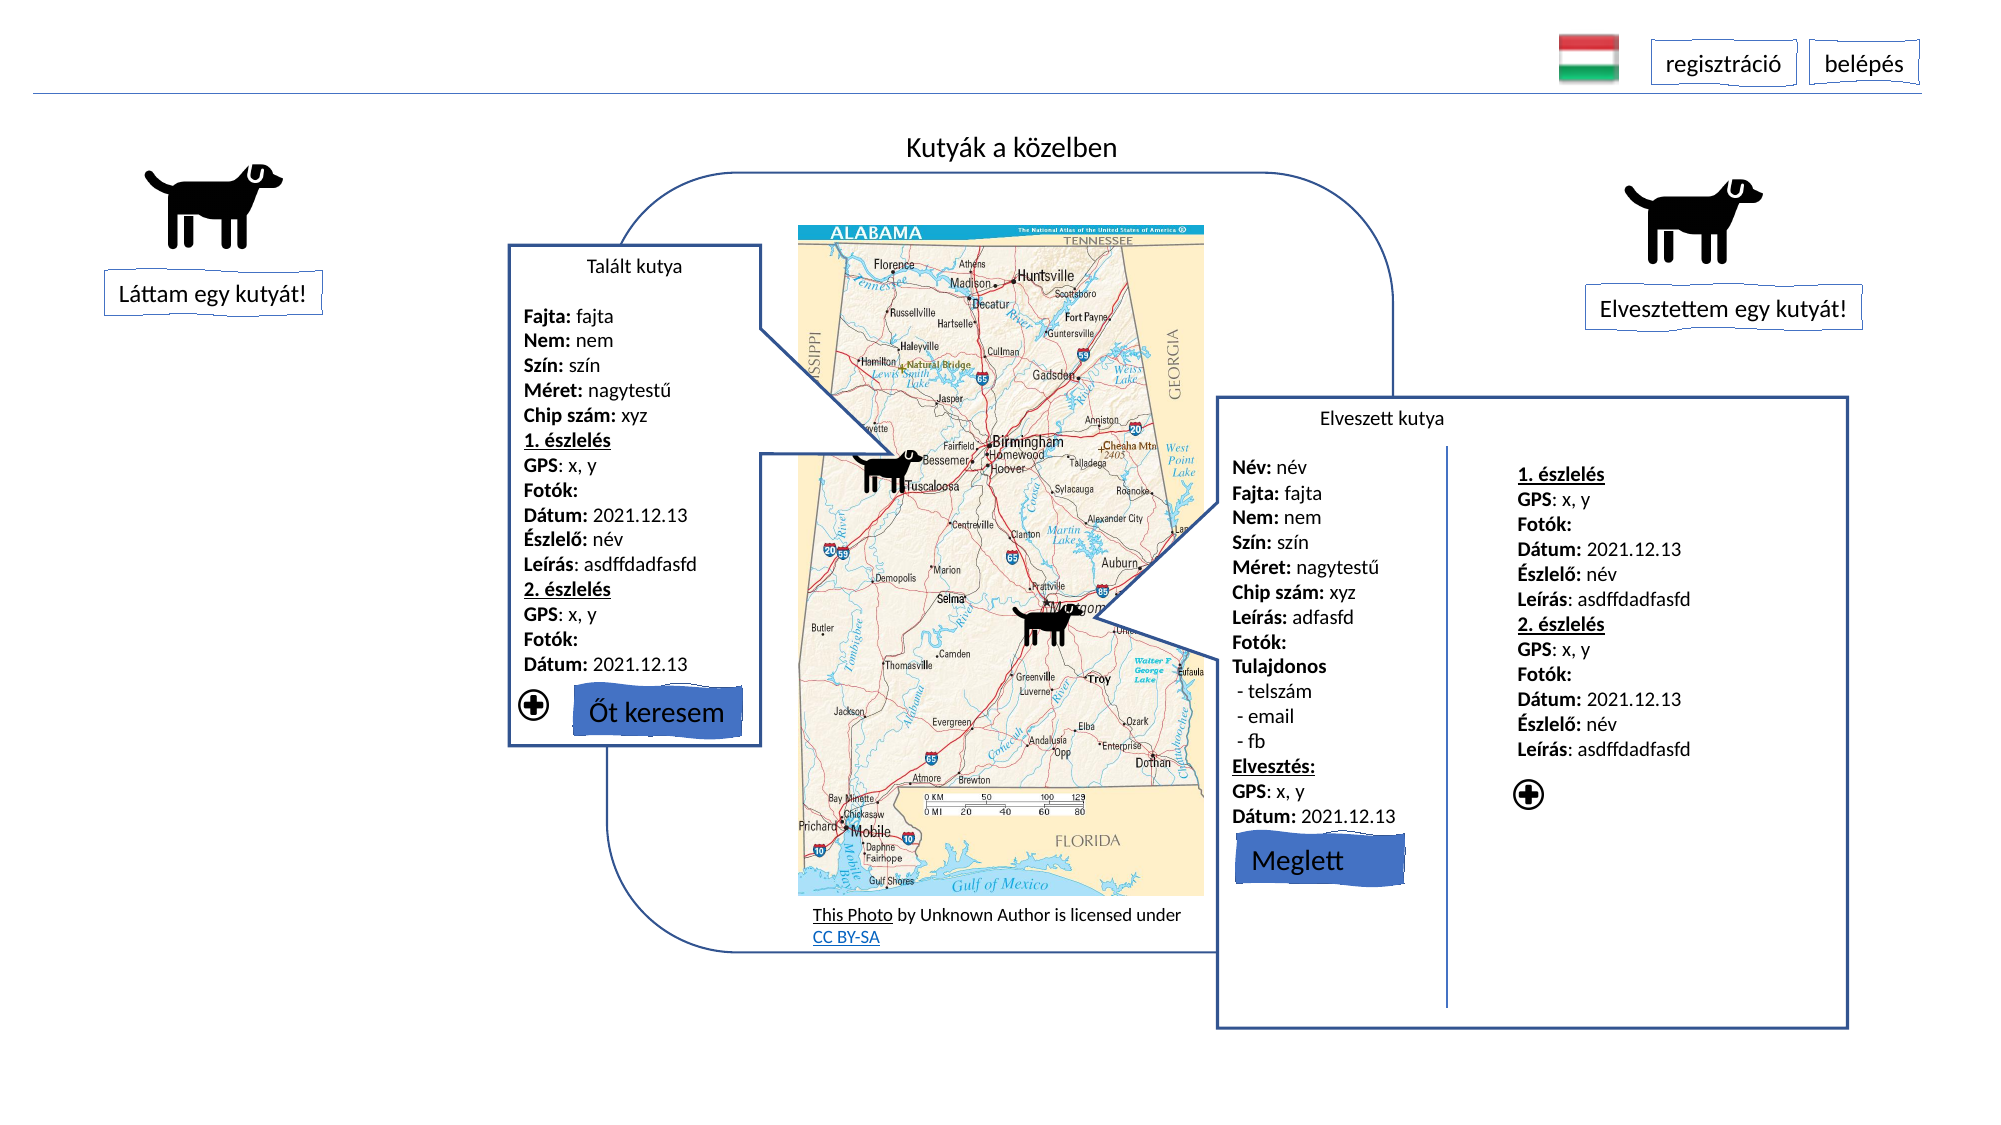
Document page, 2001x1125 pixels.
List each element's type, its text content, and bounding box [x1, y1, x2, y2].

picture [798, 225, 1204, 896]
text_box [1009, 397, 1848, 1029]
text_box Láttam egy kutyát! [104, 268, 323, 317]
picture [1559, 29, 1619, 89]
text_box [509, 245, 926, 746]
text_box regisztráció [1651, 39, 1798, 87]
text_box Elvesztettem egy kutyát! [1585, 283, 1863, 332]
text_box This Photo by Unknown Author is licensed under CC BY-SA [798, 896, 1009, 955]
text_box Kutyák a közelben [891, 121, 1133, 171]
picture [138, 131, 289, 282]
picture [1618, 146, 1769, 297]
text_box [605, 746, 798, 954]
text_box belépés [1809, 39, 1920, 85]
text_box [620, 171, 1395, 397]
